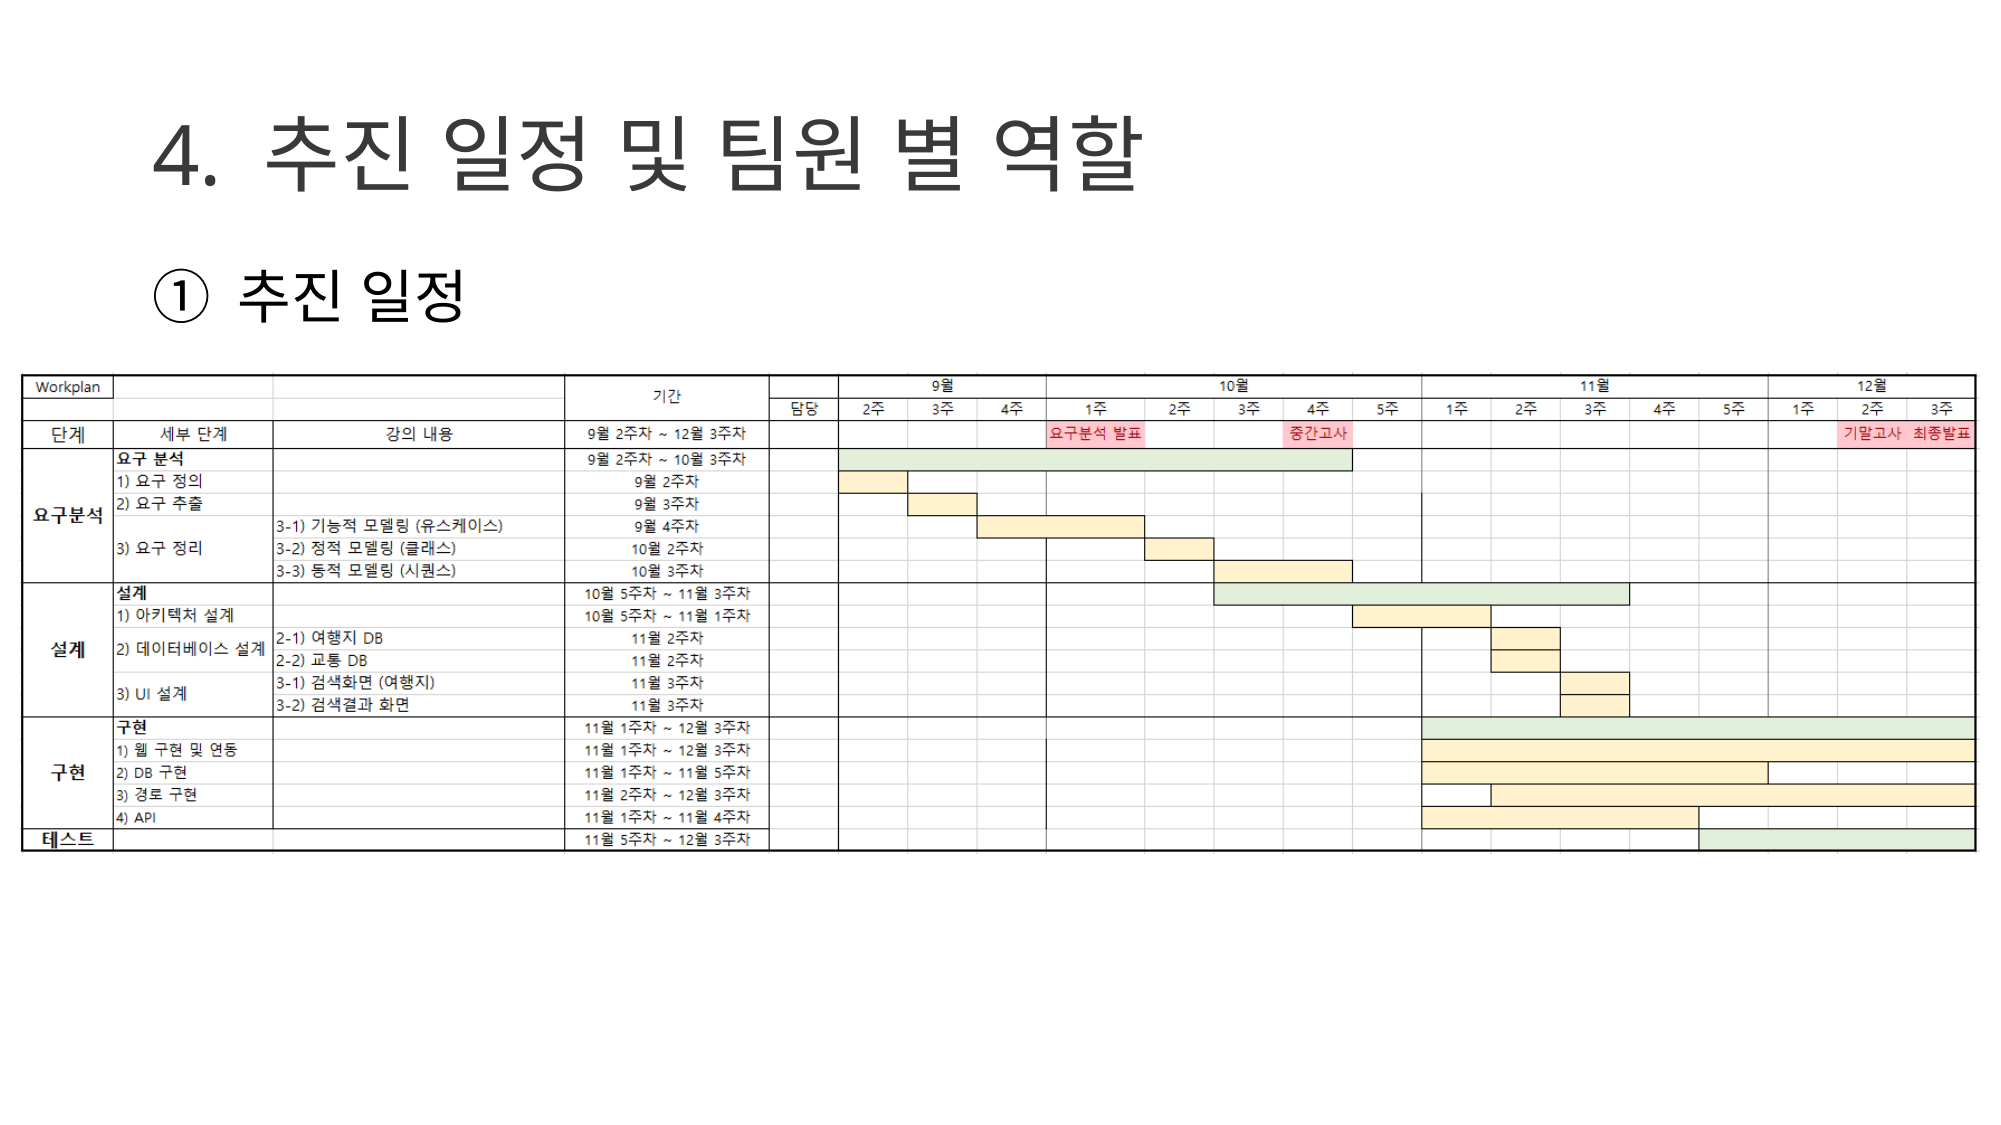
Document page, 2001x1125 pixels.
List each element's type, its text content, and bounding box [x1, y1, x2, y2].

title 4. 추진 일정 및 팀원 별 역할 [137, 80, 1863, 237]
picture [20, 372, 1980, 854]
text_box ① 추진 일정 [137, 252, 765, 338]
